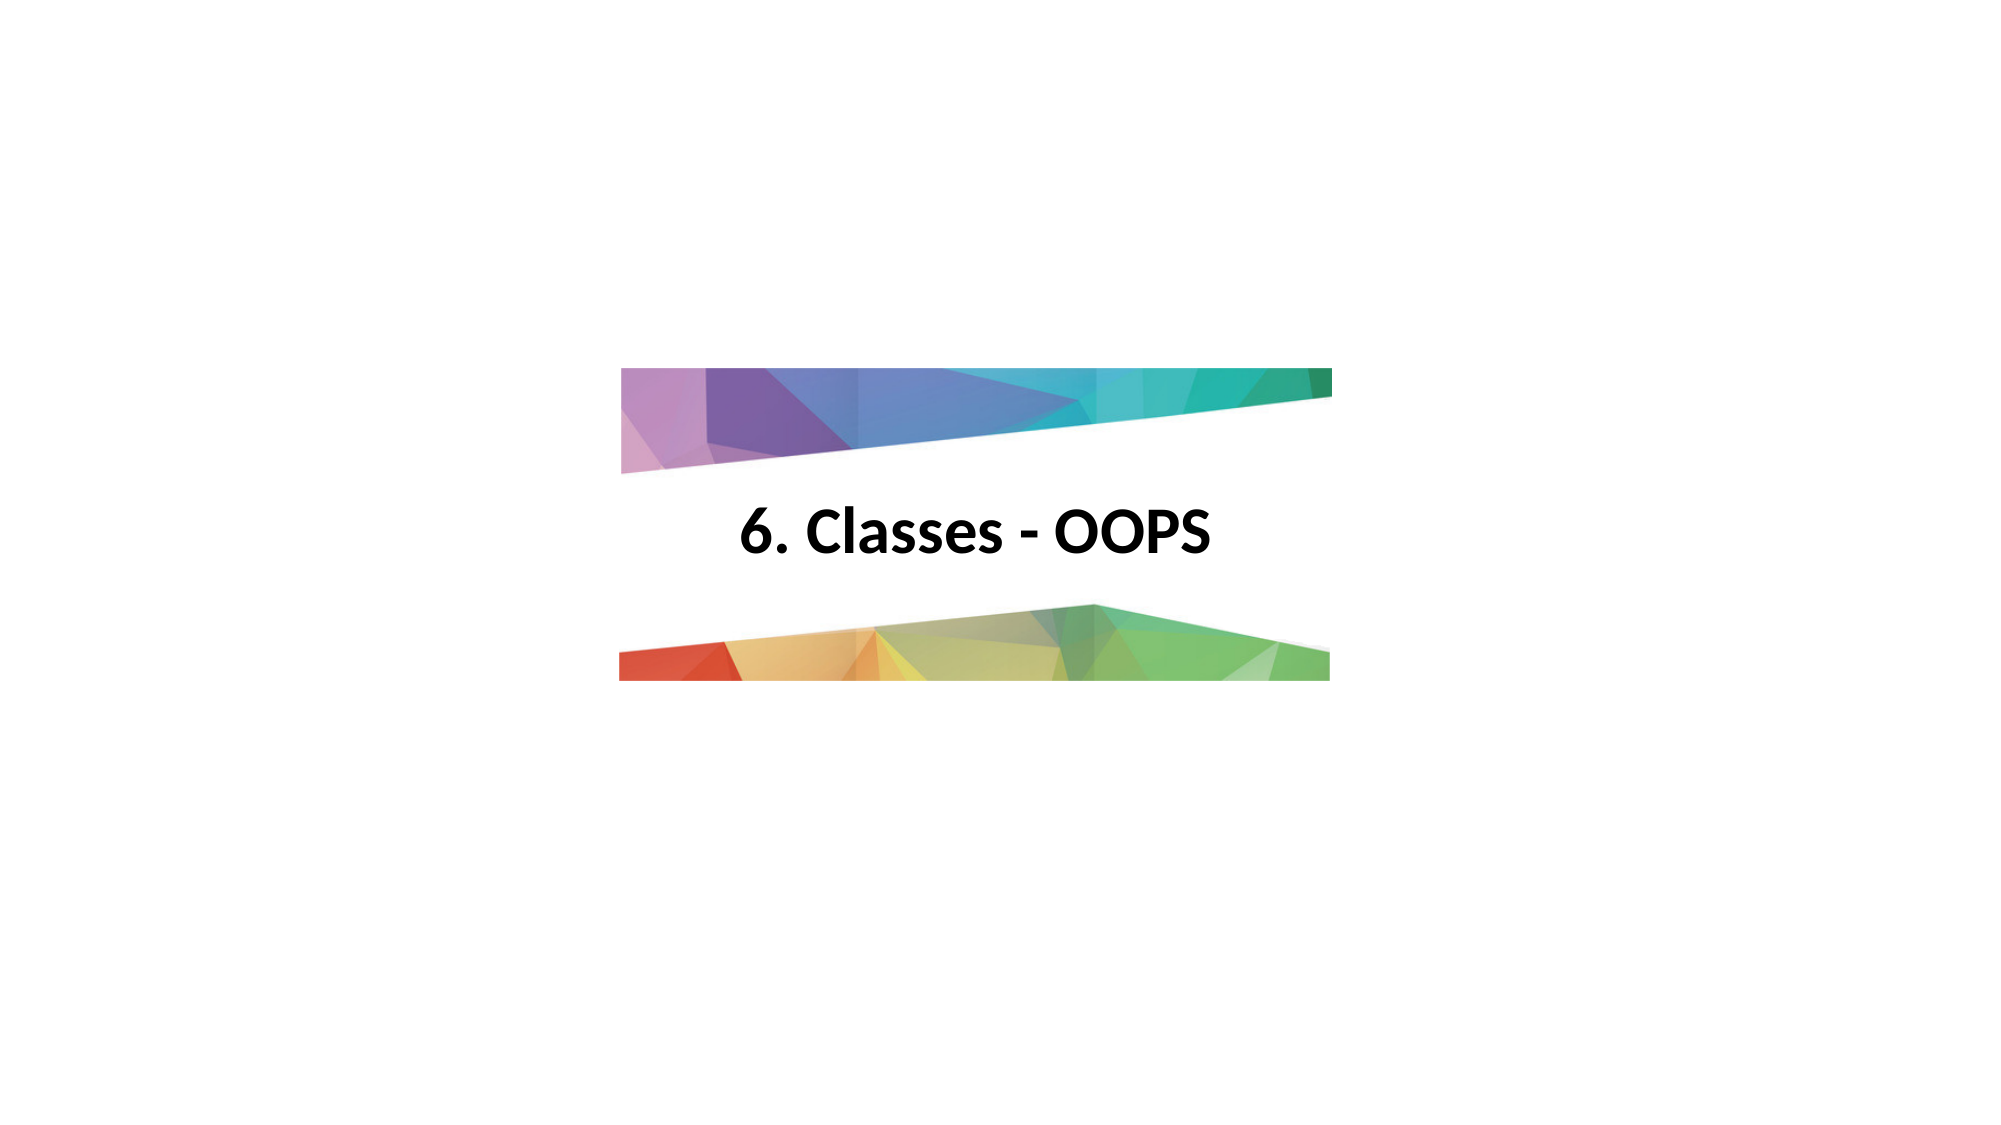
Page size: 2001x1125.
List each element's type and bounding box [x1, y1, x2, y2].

text_box [618, 367, 1332, 683]
